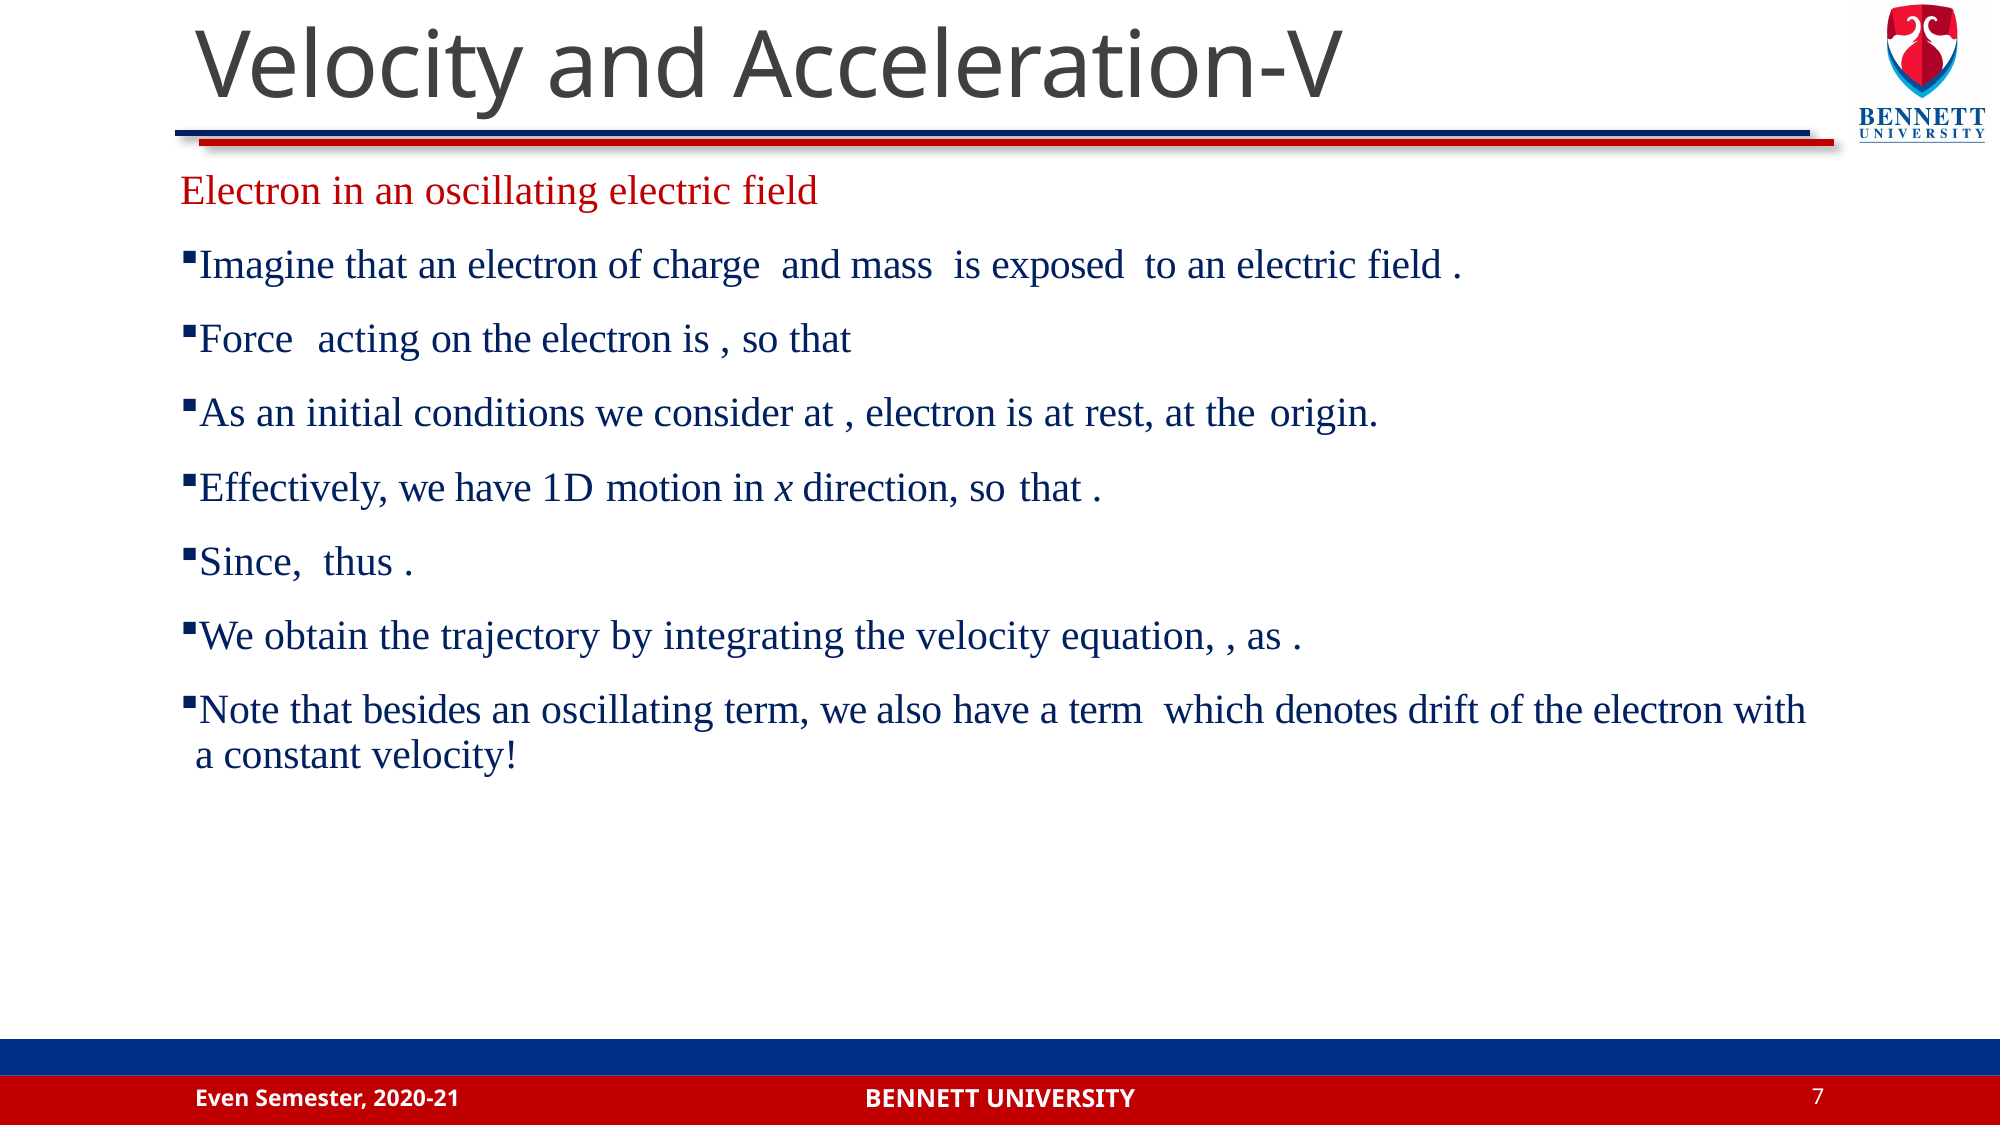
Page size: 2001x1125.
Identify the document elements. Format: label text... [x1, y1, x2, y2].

slide_number Even Semester, 2020-21 [180, 1075, 586, 1120]
picture [1851, 1, 1993, 144]
footer Bennett university [604, 1077, 1396, 1122]
slide_number 7 [1624, 1075, 1840, 1120]
title Velocity and Acceleration-V [180, 14, 1830, 125]
